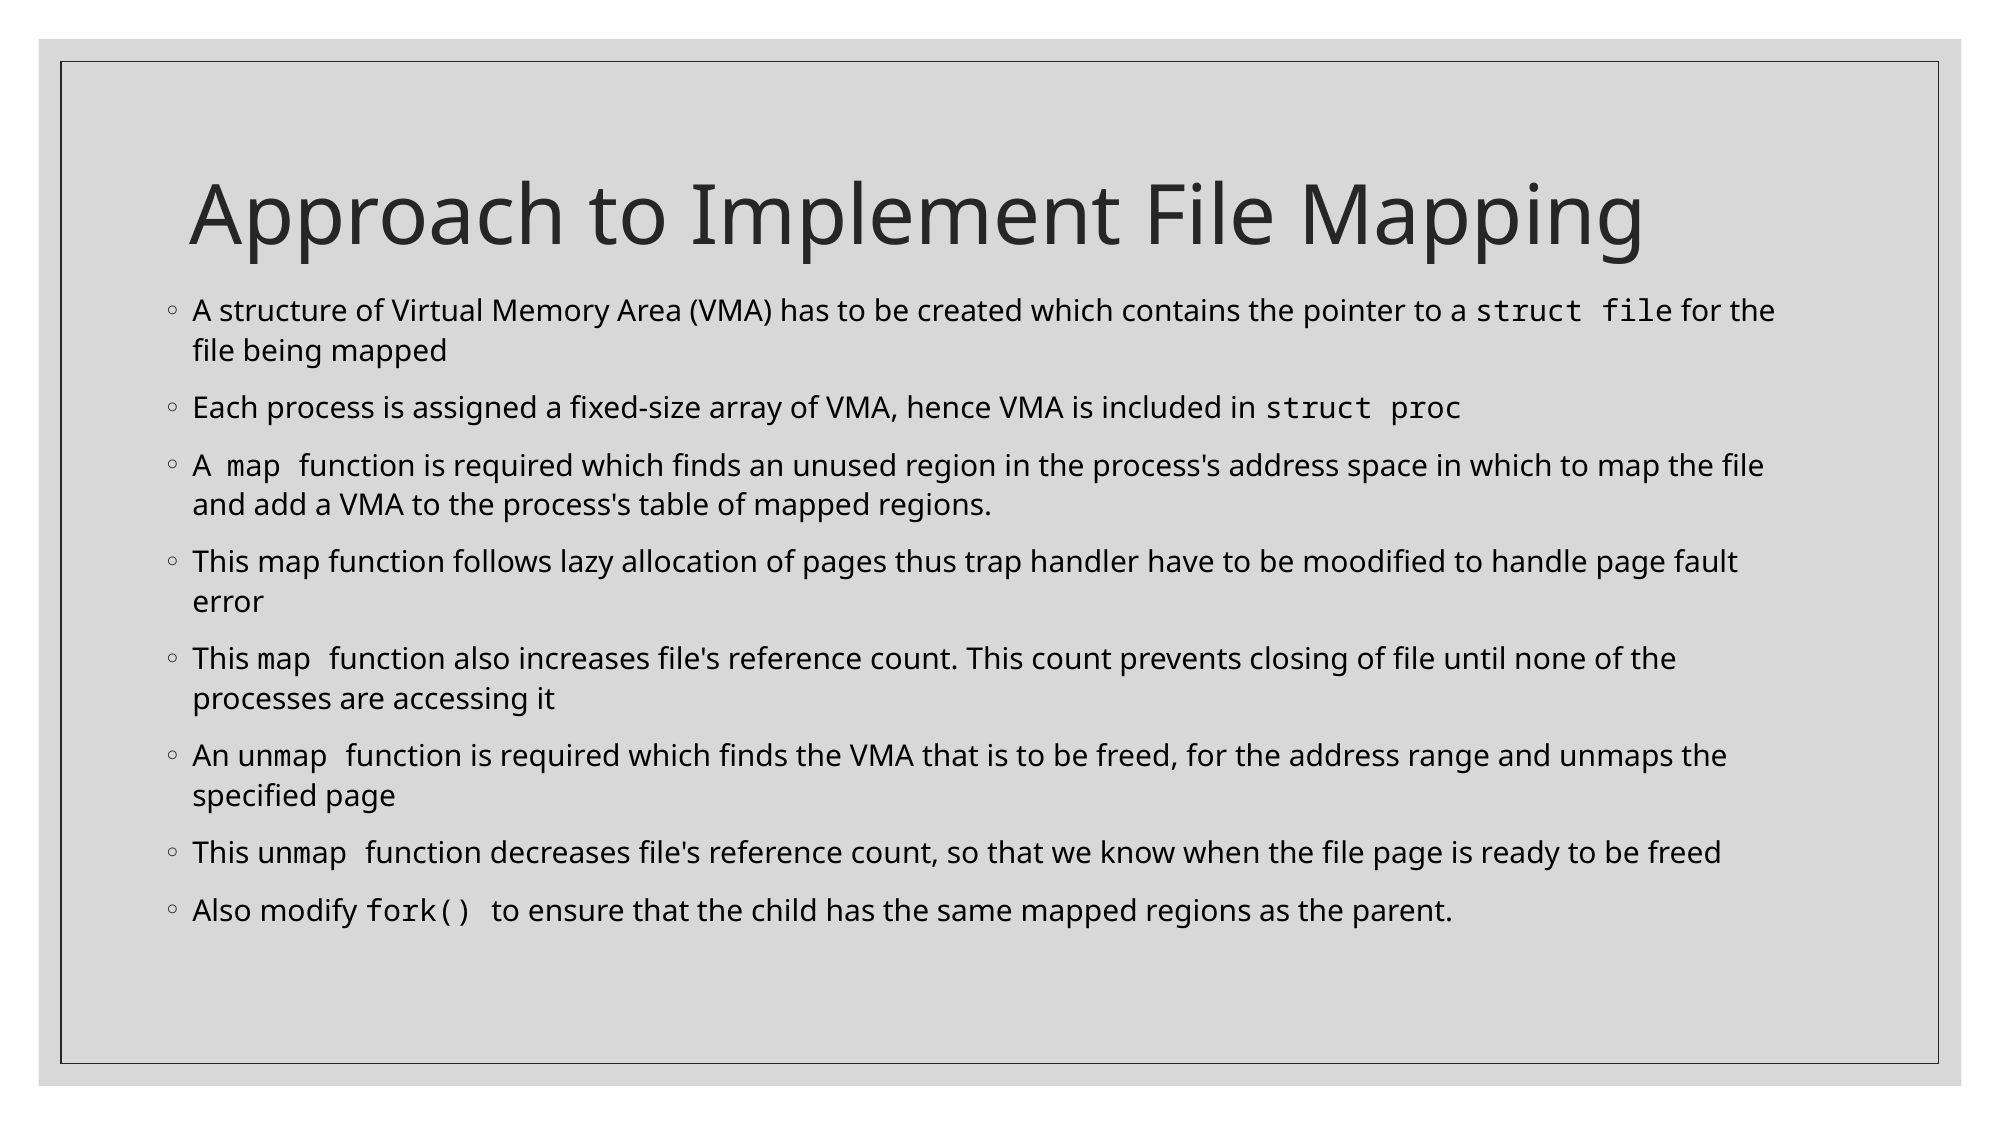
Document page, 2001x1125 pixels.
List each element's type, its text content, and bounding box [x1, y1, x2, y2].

list A structure of Virtual Memory Area (VMA) has to be created which contains the pointer to a struct file for the file being mapped Each process is assigned a fixed-size array of VMA, hence VMA is included in struct proc A map function is required which finds an unused region in the process's address space in which to map the file and add a VMA to the process's table of mapped regions. This map function follows lazy allocation of pages thus trap handler have to be moodified to handle page fault error This map function also increases file's reference count. This count prevents closing of file until none of the processes are accessing it An unmap function is required which finds the VMA that is to be freed, for the address range and unmaps the specified page This unmap function decreases file's reference count, so that we know when the file page is ready to be freed Also modify fork() to ensure that the child has the same mapped regions as the parent. [148, 280, 1806, 943]
title Approach to Implement File Mapping [174, 105, 1825, 331]
